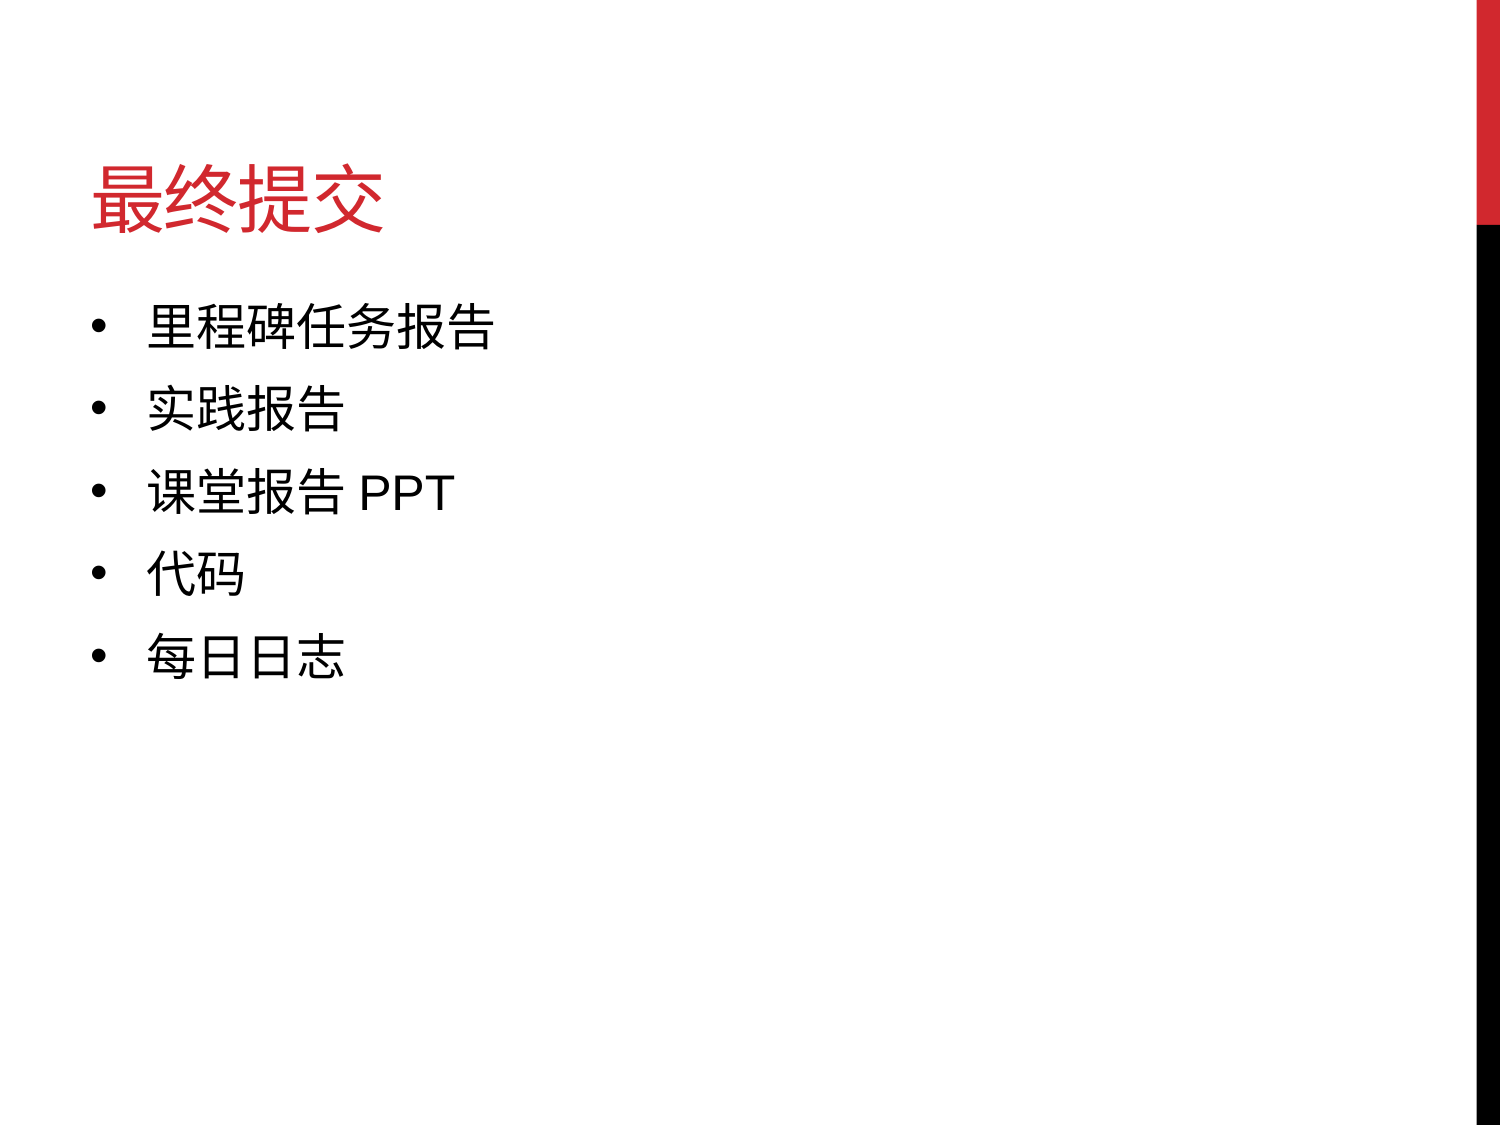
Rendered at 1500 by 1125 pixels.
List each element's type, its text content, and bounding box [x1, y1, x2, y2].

list 里程碑任务报告 实践报告 课堂报告PPT 代码 每日日志 [75, 287, 1325, 1005]
title 最终提交 [75, 25, 1025, 250]
